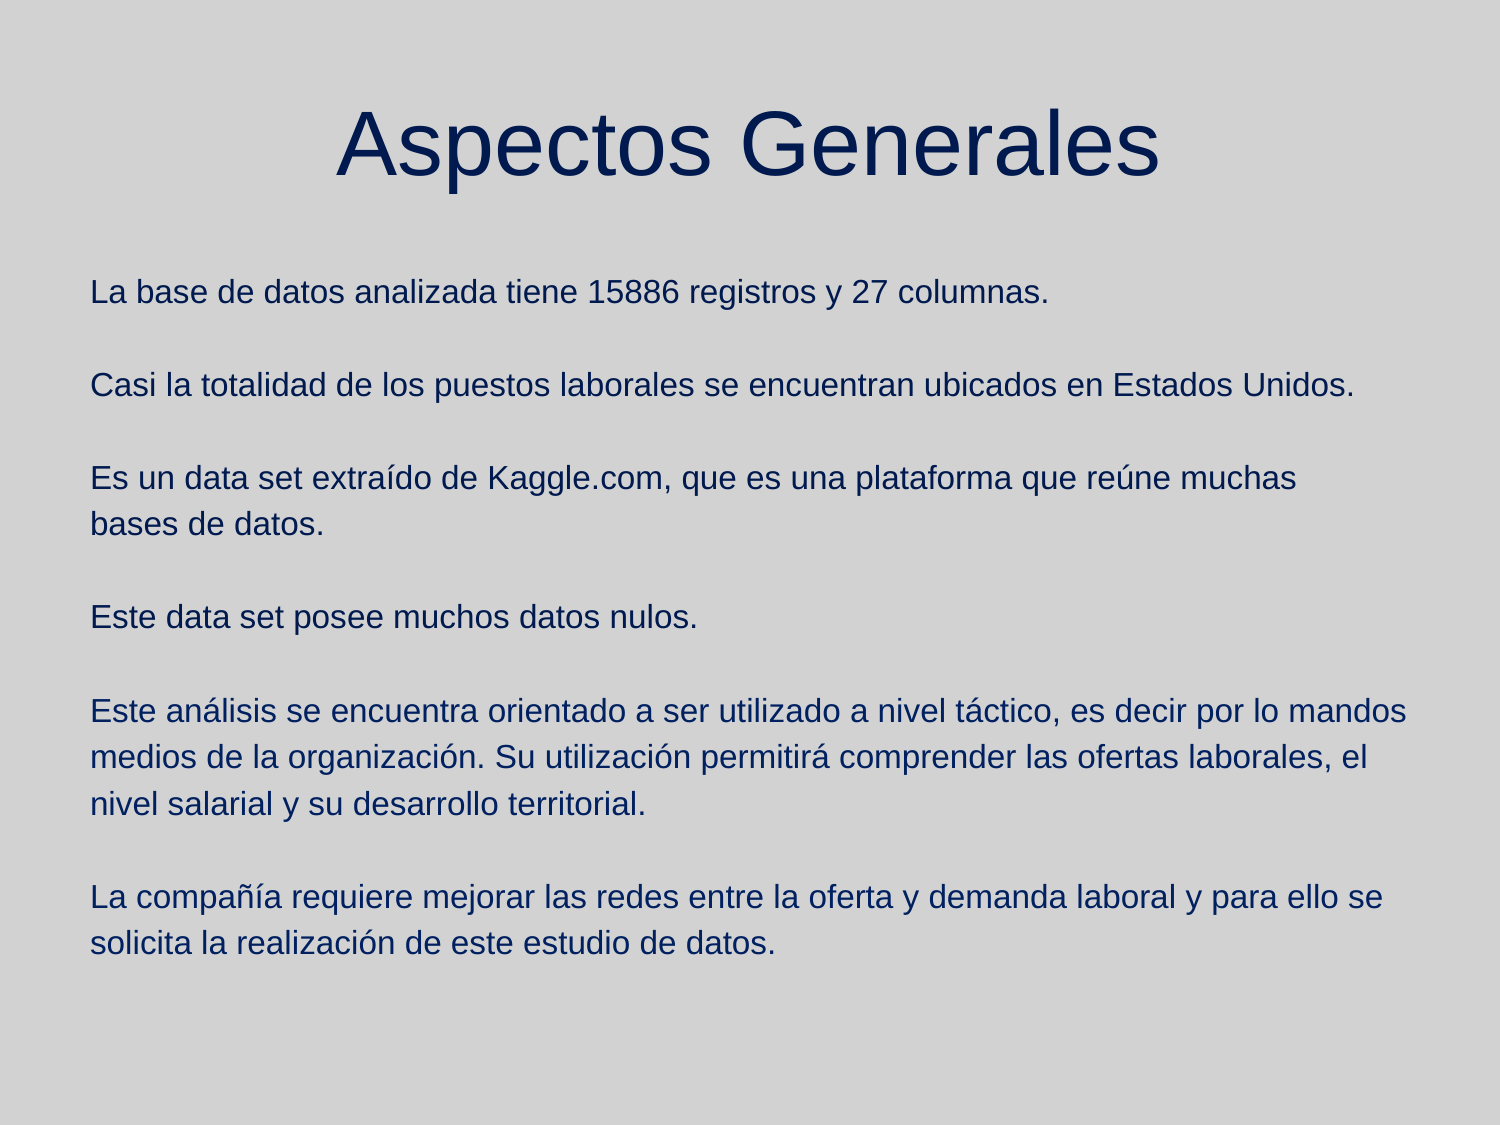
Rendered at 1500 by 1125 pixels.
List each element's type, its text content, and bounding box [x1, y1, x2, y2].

title Aspectos Generales [75, 45, 1425, 233]
list La base de datos analizada tiene 15886 registros y 27 columnas. Casi la totalidad de los puestos laborales se encuentran ubicados en Estados Unidos. Es un data set extraído de Kaggle.com, que es una plataforma que reúne muchas bases de datos. Este data set posee muchos datos nulos. Este análisis se encuentra orientado a ser utilizado a nivel táctico, es decir por lo mandos medios de la organización. Su utilización permitirá comprender las ofertas laborales, el nivel salarial y su desarrollo territorial. La compañía requiere mejorar las redes entre la oferta y demanda laboral y para ello se solicita la realización de este estudio de datos. [75, 262, 1425, 1005]
